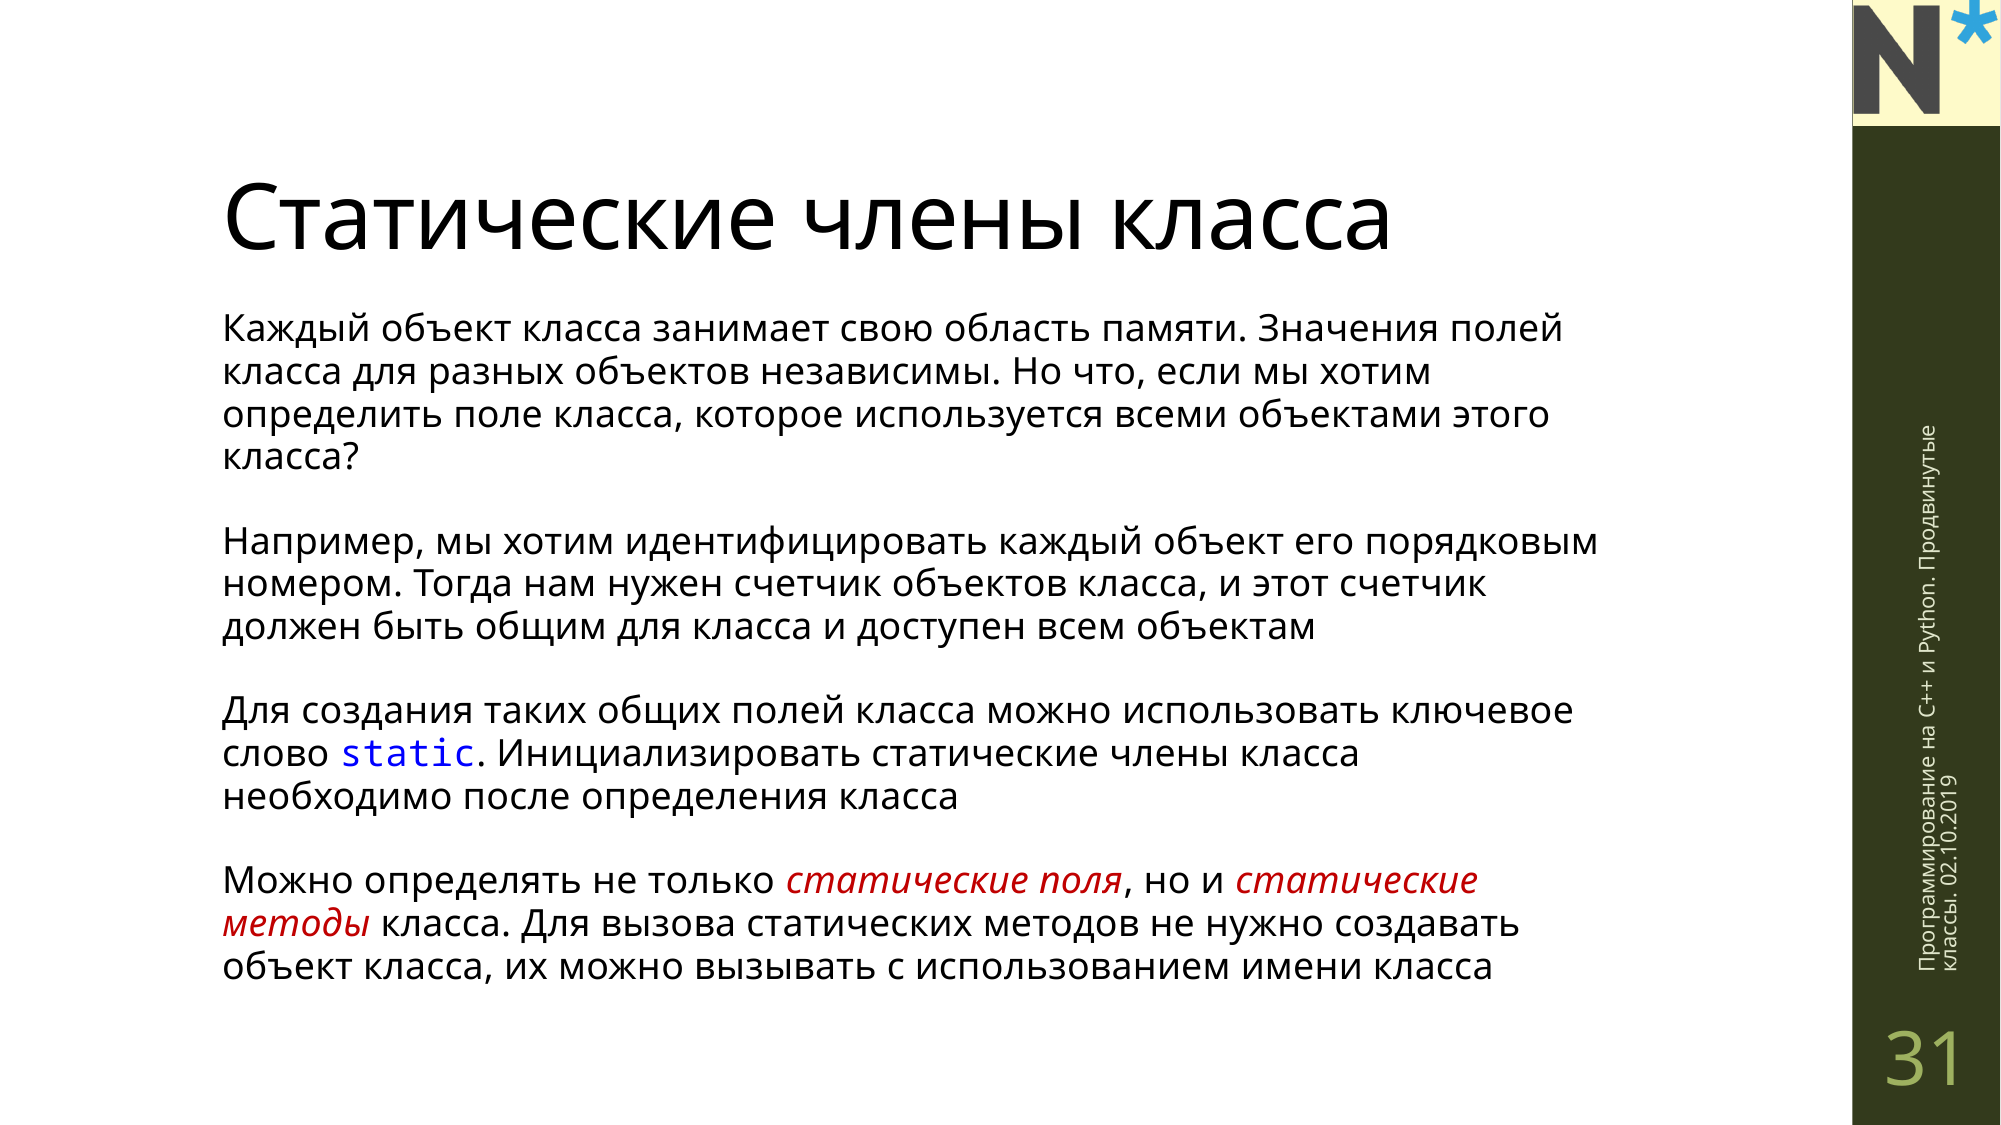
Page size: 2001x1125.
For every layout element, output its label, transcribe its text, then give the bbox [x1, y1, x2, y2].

list Каждый объект класса занимает свою область памяти. Значения полей класса для разных объектов независимы. Но что, если мы хотим определить поле класса, которое используется всеми объектами этого класса? Например, мы хотим идентифицировать каждый объект его порядковым номером. Тогда нам нужен счетчик объектов класса, и этот счетчик должен быть общим для класса и доступен всем объектам Для создания таких общих полей класса можно использовать ключевое слово static. Инициализировать статические члены класса необходимо после определения класса Можно определять не только статические поля, но и статические методы класса. Для вызова статических методов не нужно создавать объект класса, их можно вызывать с использованием имени класса [206, 299, 1617, 1014]
picture [1852, 0, 2001, 126]
footer Программирование на C++ и Python. Продвинутые классы. 02.10.2019 [1897, 400, 1958, 988]
slide_number 31 [1852, 1012, 2000, 1110]
title Статические члены класса [206, 60, 1797, 278]
